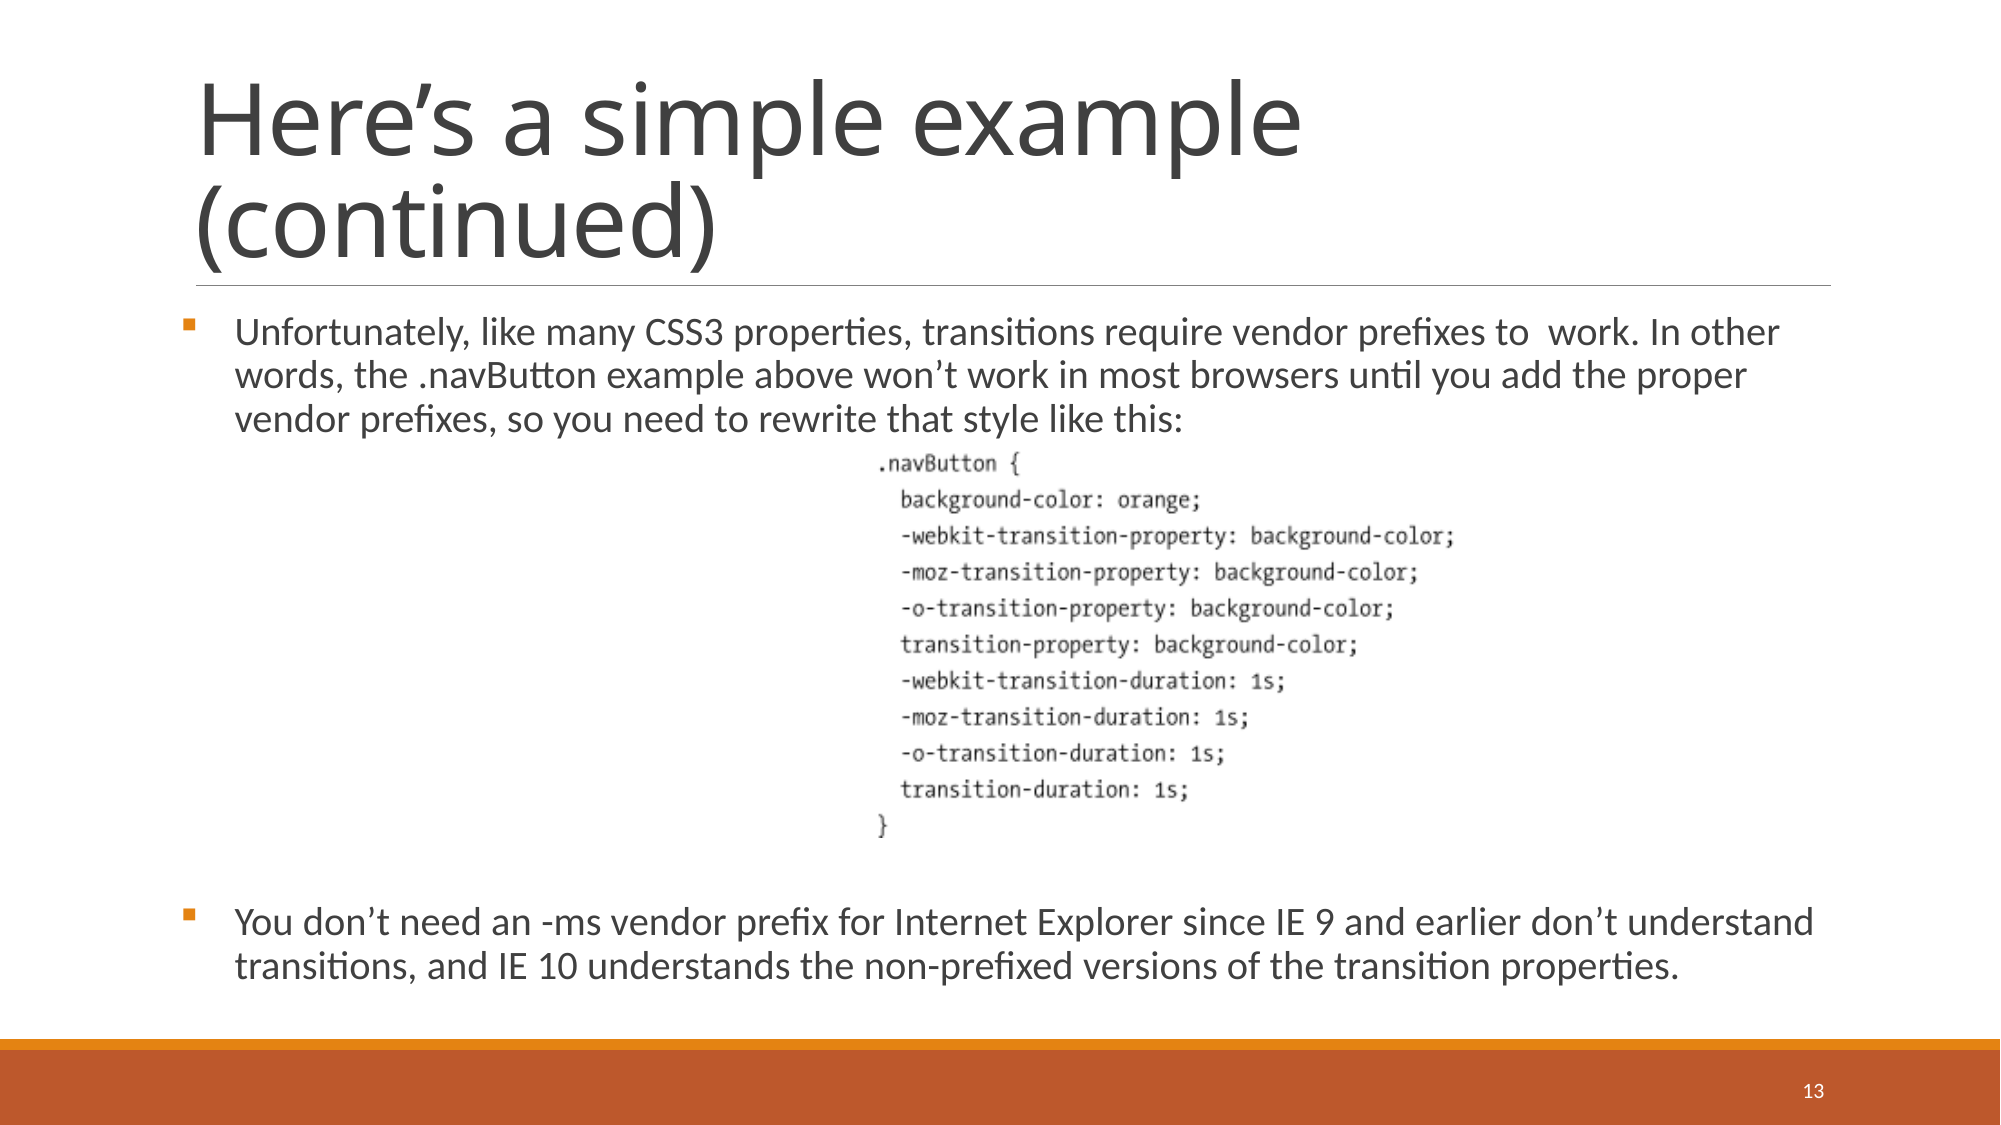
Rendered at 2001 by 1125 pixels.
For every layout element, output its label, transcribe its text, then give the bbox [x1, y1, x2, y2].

picture [841, 444, 1489, 839]
list Unfortunately, like many CSS3 properties, transitions require vendor prefixes to work. In other words, the .navButton example above won’t work in most browsers until you add the proper vendor prefixes, so you need to rewrite that style like this: You don’t need an -ms vendor prefix for Internet Explorer since IE 9 and earlier don’t understand transitions, and IE 10 understands the non-prefixed versions of the transition properties. [180, 302, 1830, 1021]
title Here’s a simple example (continued) [180, 47, 1830, 285]
slide_number 13 [1624, 1059, 1840, 1120]
